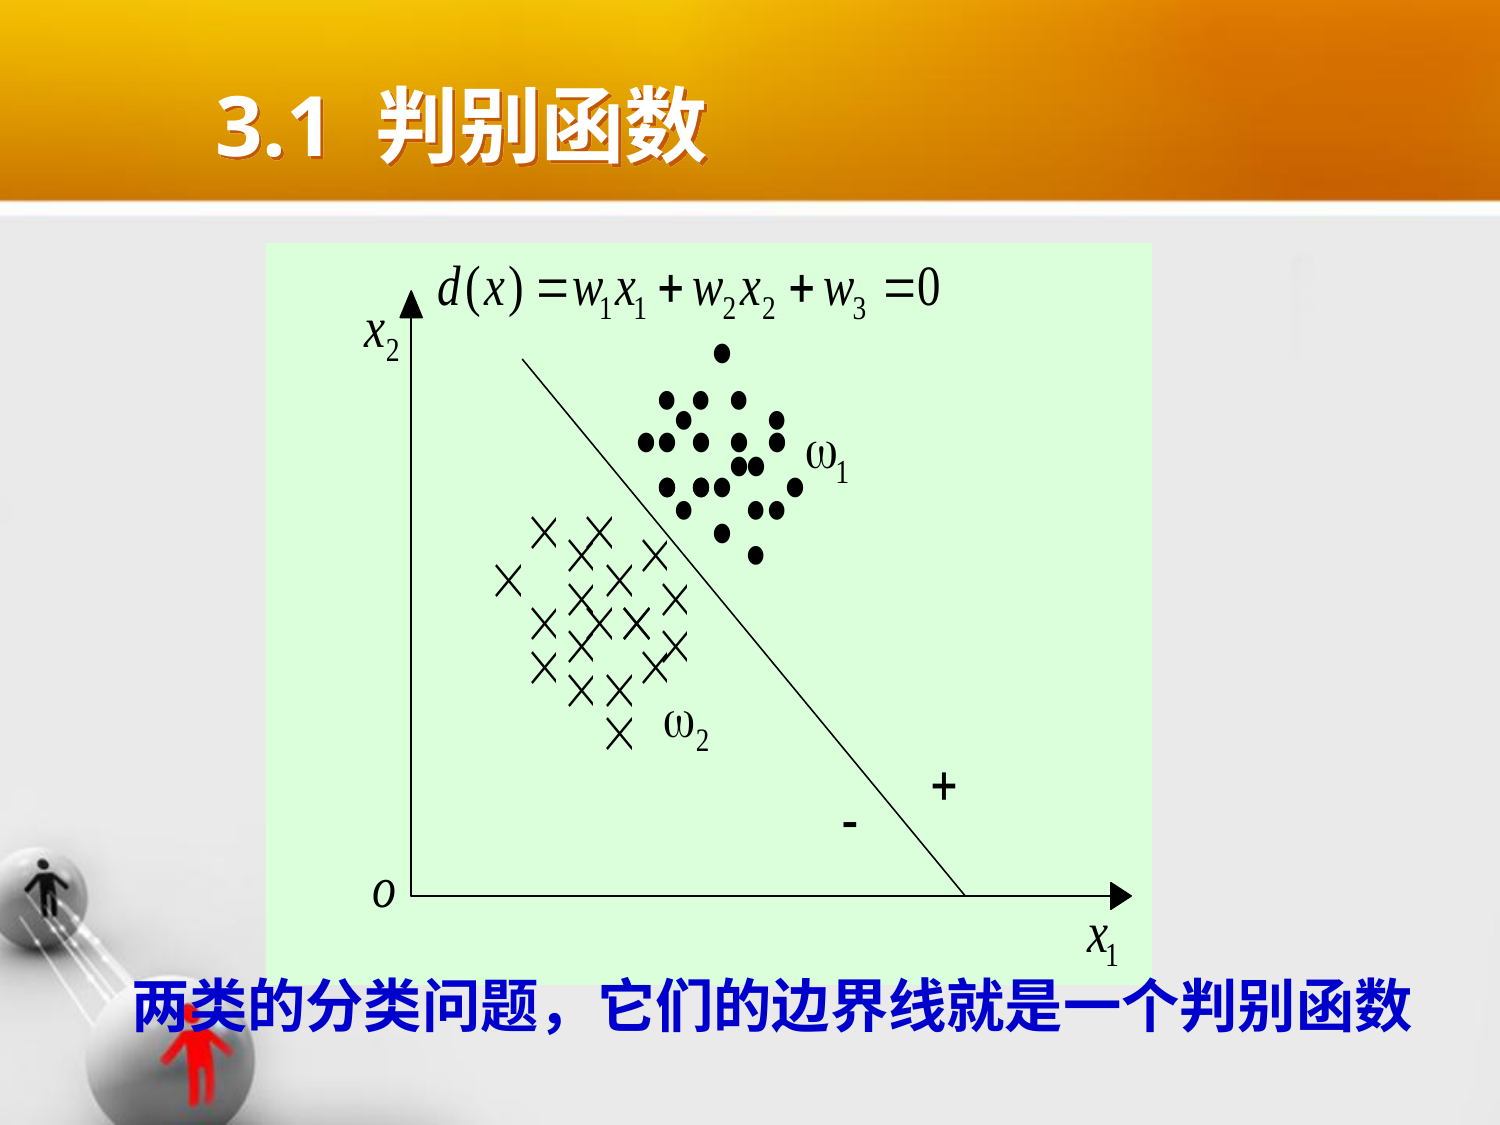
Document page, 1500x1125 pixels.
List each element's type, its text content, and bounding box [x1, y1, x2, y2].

text_box 两类的分类问题，它们的边界线就是一个判别函数 [116, 961, 1428, 1047]
title 3.1 判别函数 [200, 62, 1475, 185]
picture [0, 0, 1500, 1125]
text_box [265, 243, 1152, 986]
